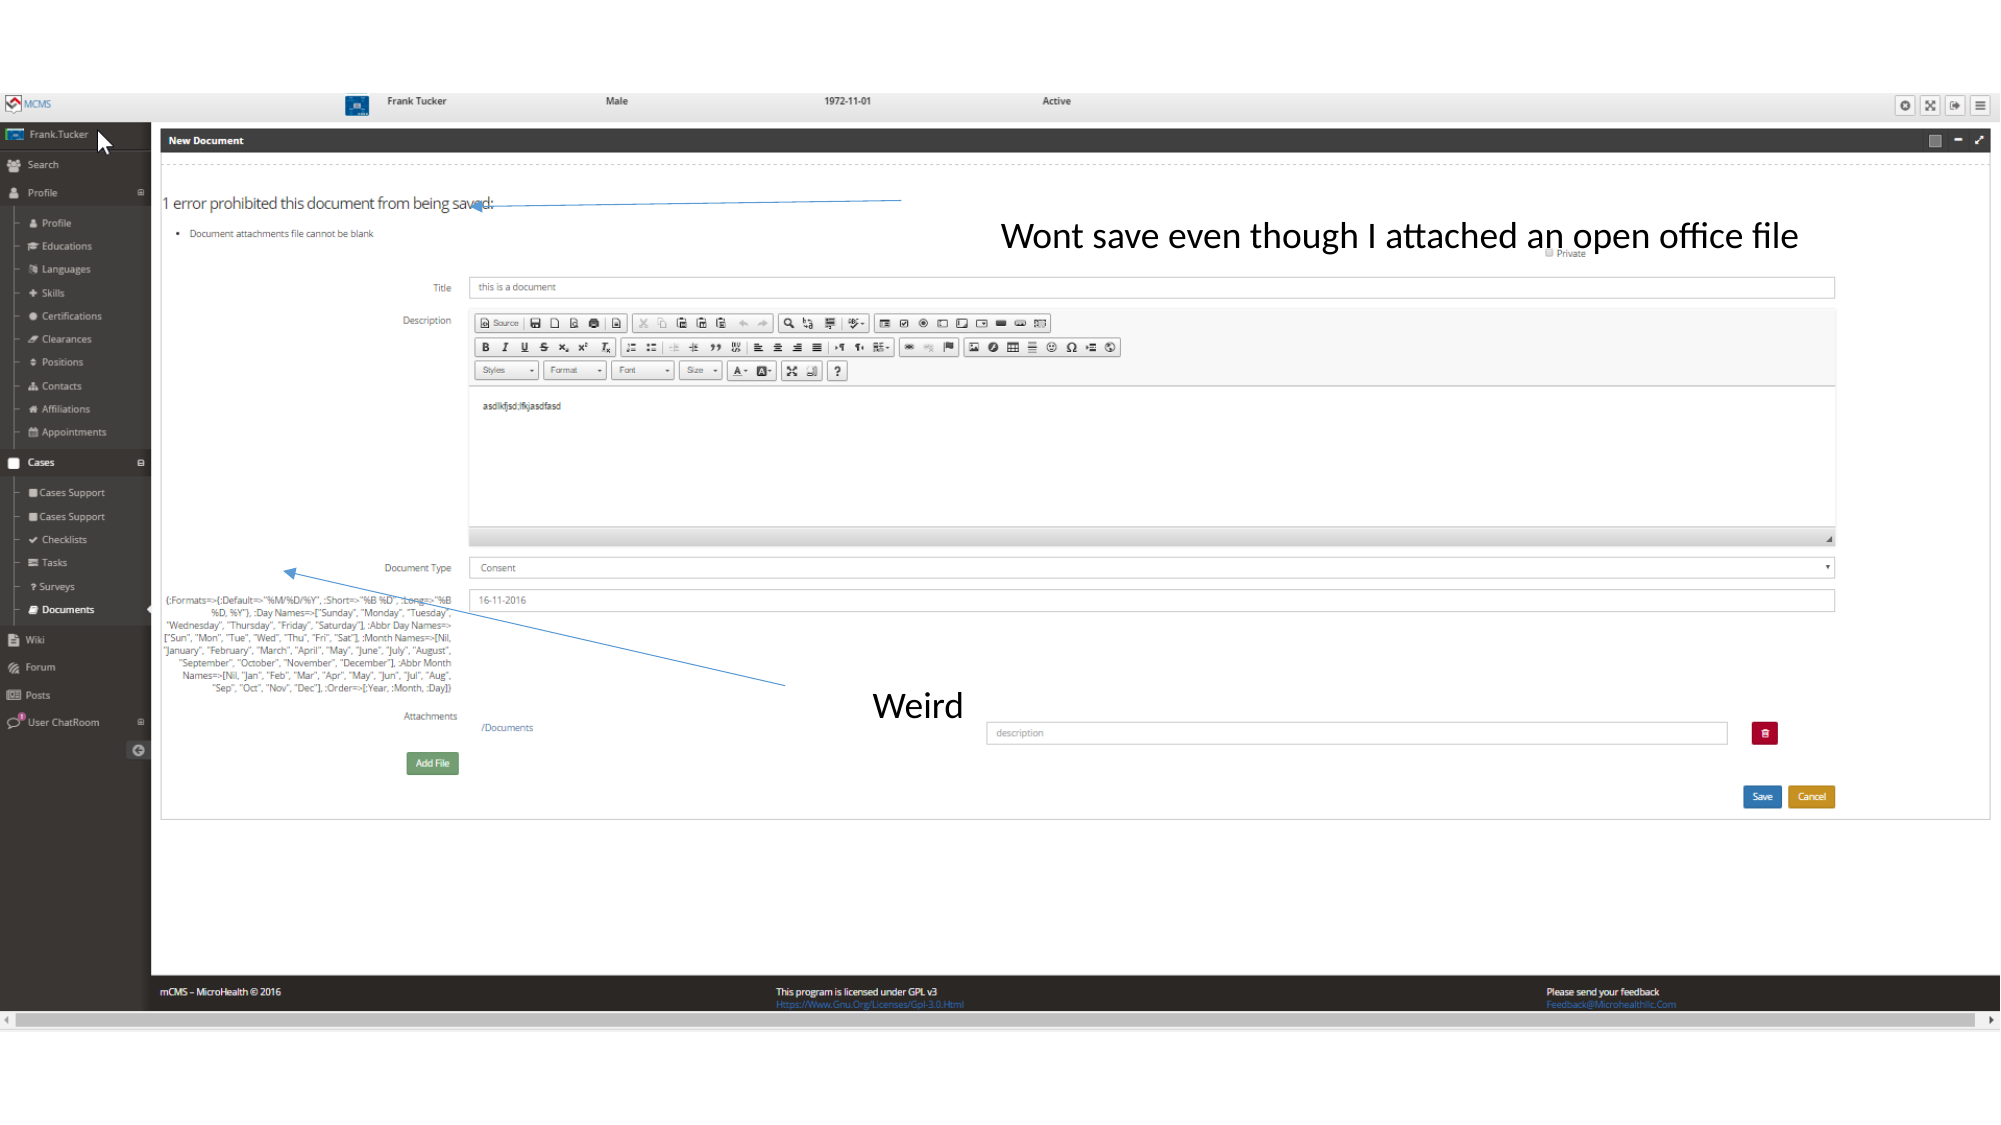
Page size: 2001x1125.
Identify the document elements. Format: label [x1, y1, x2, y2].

picture [0, 93, 2000, 1032]
text_box [469, 200, 902, 207]
text_box [283, 570, 786, 686]
